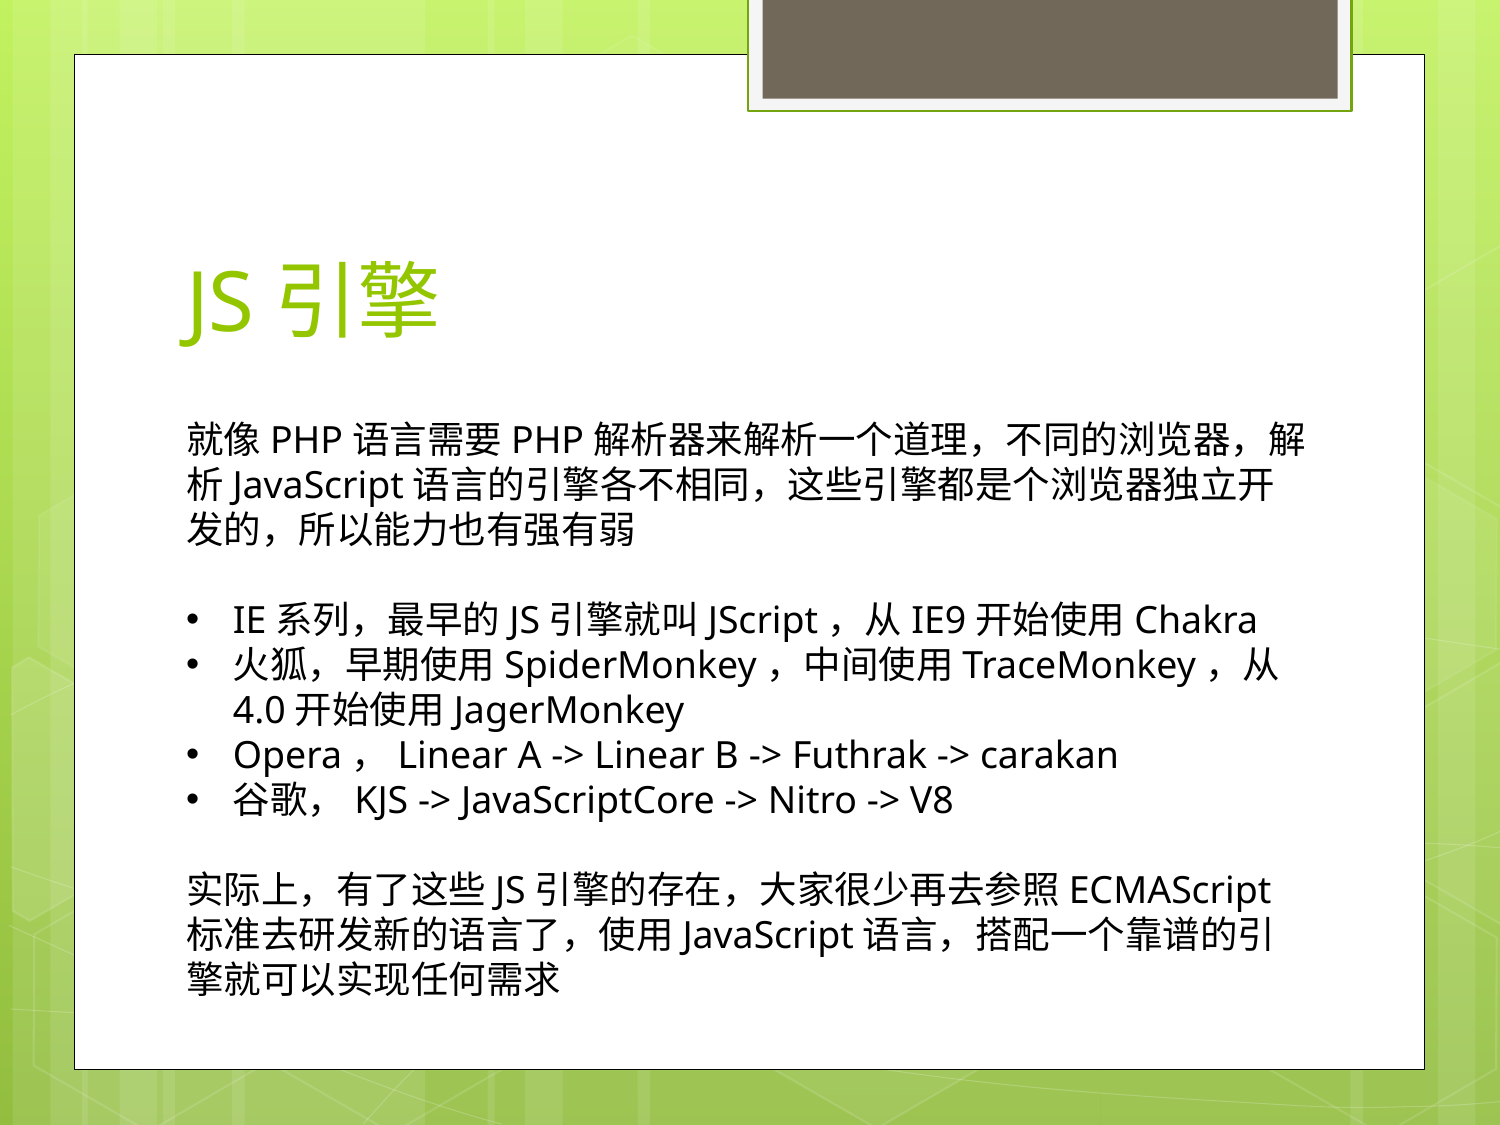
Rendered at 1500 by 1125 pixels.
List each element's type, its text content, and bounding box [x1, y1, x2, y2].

title JS引擎 [171, 168, 1324, 357]
text_box 就像PHP语言需要PHP解析器来解析一个道理，不同的浏览器，解析JavaScript语言的引擎各不相同，这些引擎都是个浏览器独立开发的，所以能力也有强有弱 IE系列，最早的JS引擎就叫JScript，从IE9开始使用Chakra 火狐，早期使用SpiderMonkey，中间使用TraceMonkey，从4.0开始使用JagerMonkey Opera，Linear A -> Linear B -> Futhrak -> carakan 谷歌，KJS -> JavaScriptCore -> Nitro -> V8 实际上，有了这些JS引擎的存在，大家很少再去参照ECMAScript标准去研发新的语言了，使用JavaScript语言，搭配一个靠谱的引擎就可以实现任何需求 [171, 408, 1324, 1009]
